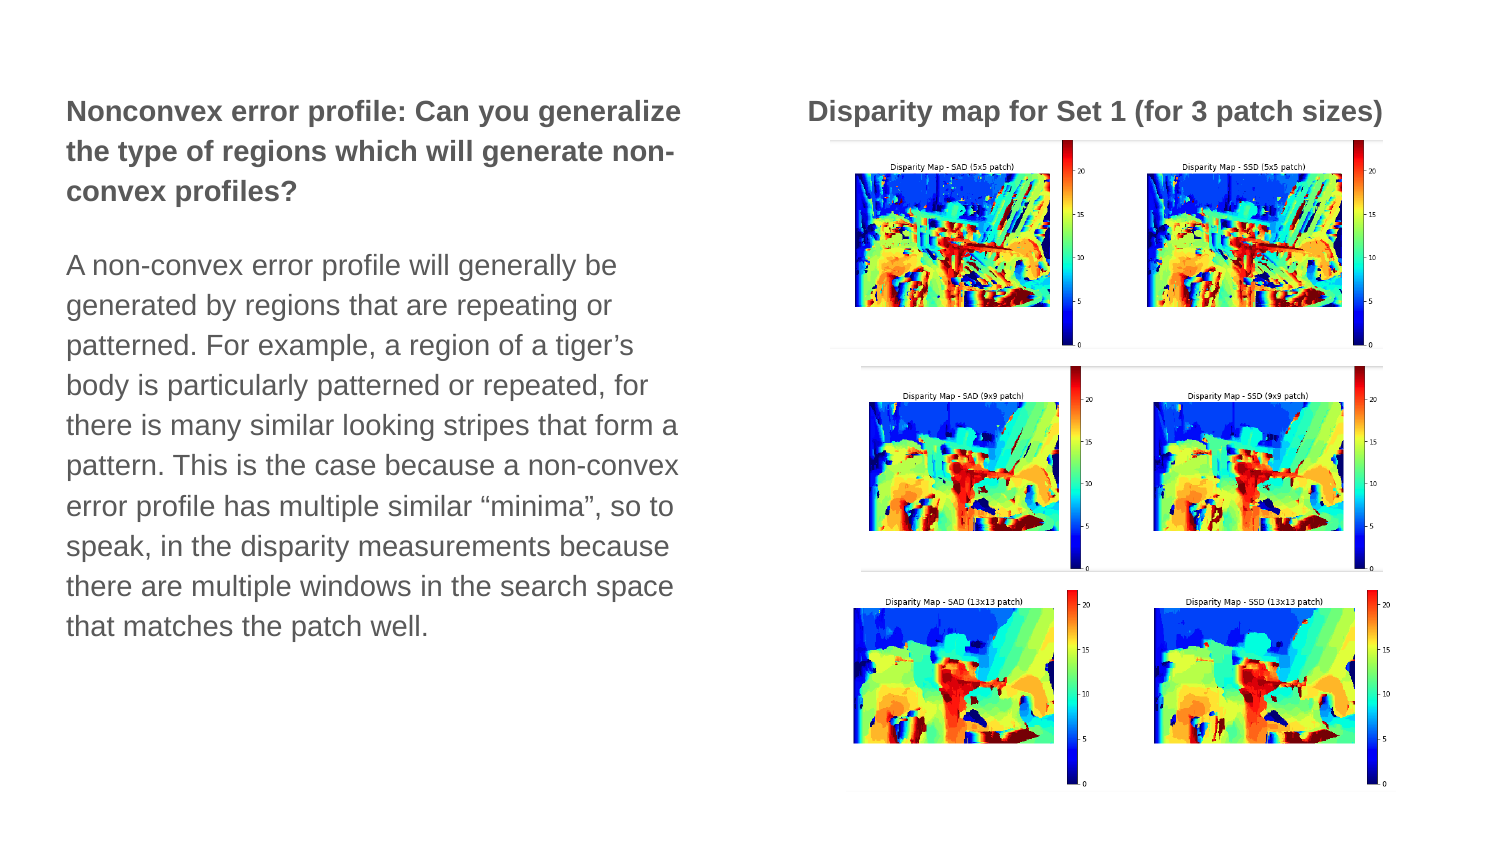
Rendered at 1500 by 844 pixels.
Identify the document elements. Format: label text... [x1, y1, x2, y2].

picture [861, 366, 1383, 573]
picture [830, 140, 1383, 349]
picture [846, 589, 1396, 792]
list Nonconvex error profile: Can you generalize the type of regions which will generate non-convex profiles? A non-convex error profile will generally be generated by regions that are repeating or patterned. For example, a region of a tiger’s body is particularly patterned or repeated, for there is many similar looking stripes that form a pattern. This is the case because a non-convex error profile has multiple similar “minima”, so to speak, in the disparity measurements because there are multiple windows in the search space that matches the patch well. [51, 71, 708, 750]
list Disparity map for Set 1 (for 3 patch sizes) [792, 71, 1449, 750]
